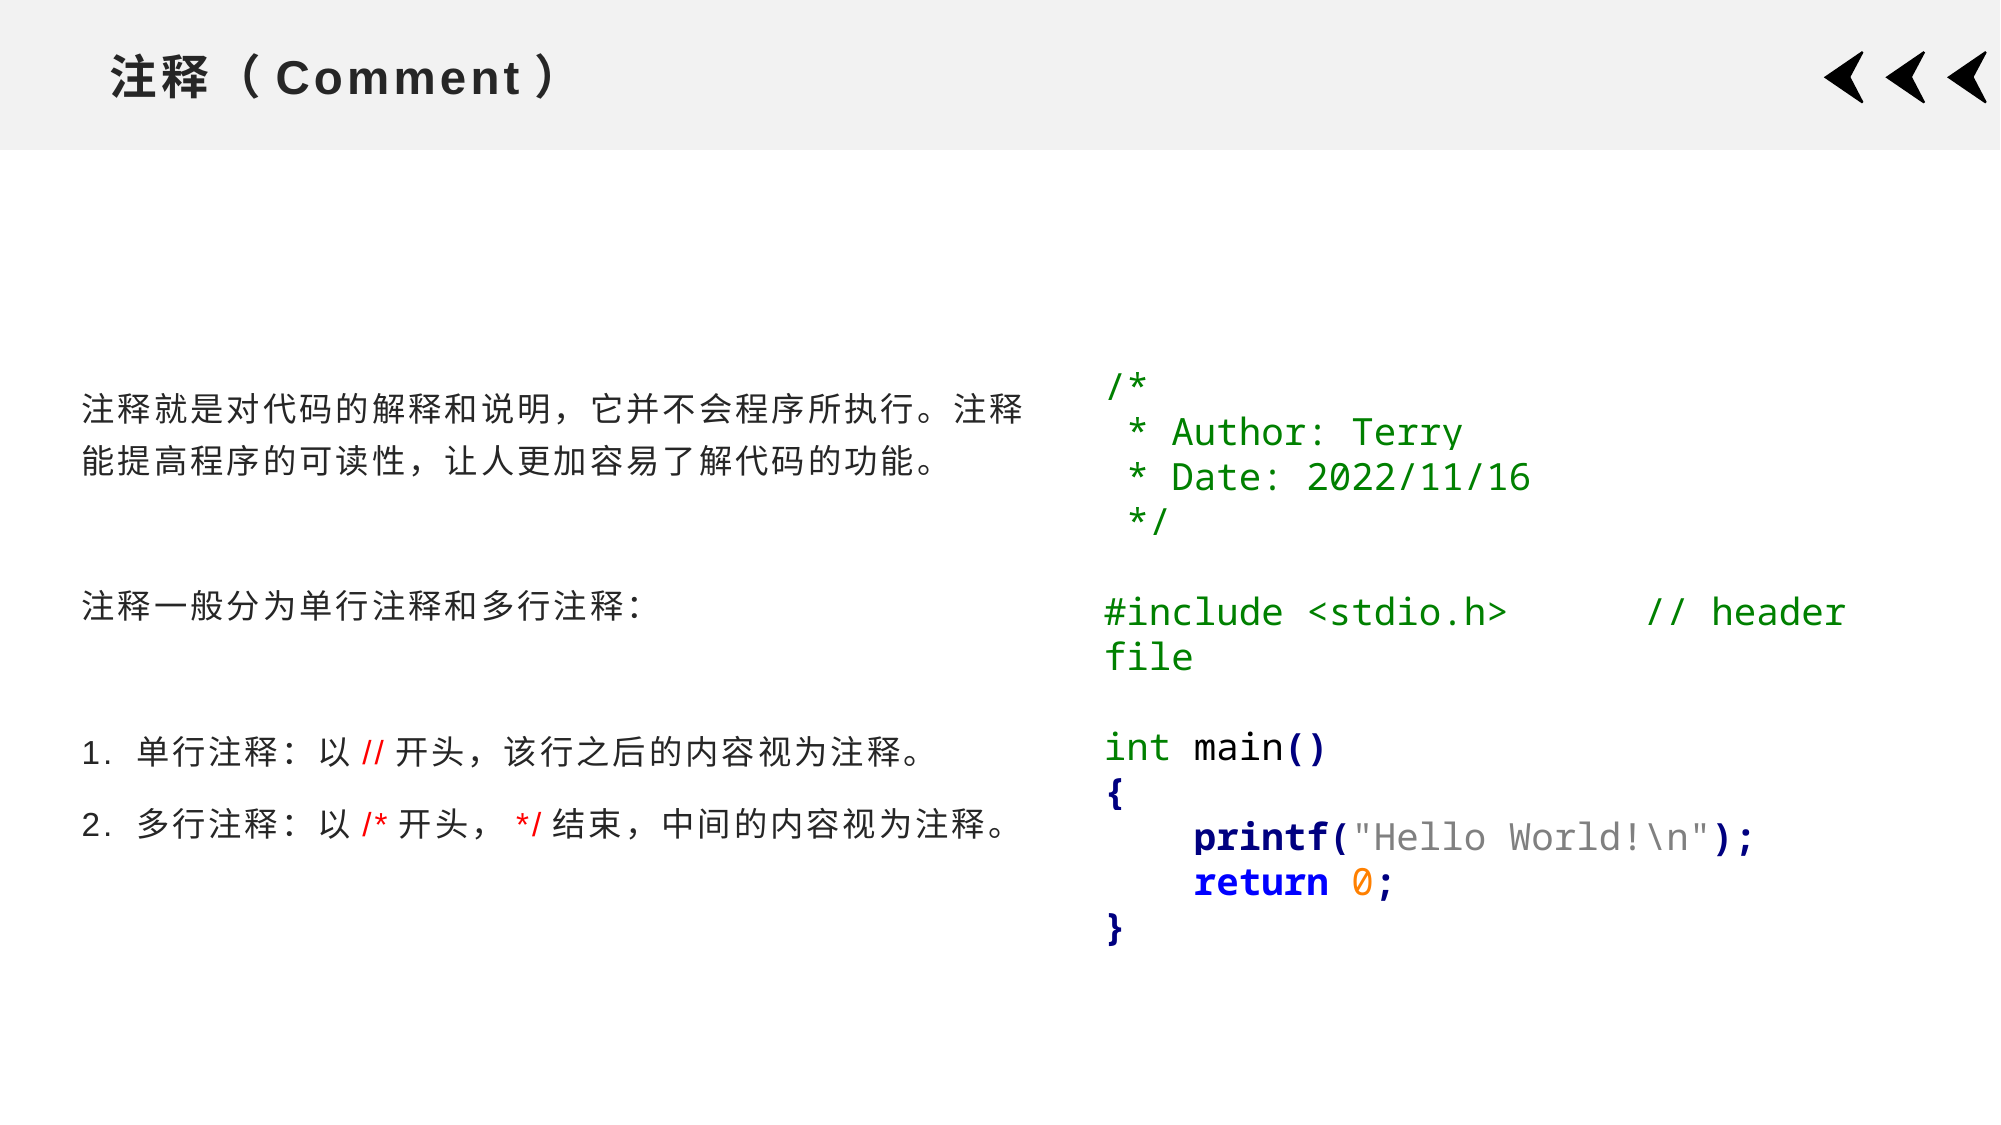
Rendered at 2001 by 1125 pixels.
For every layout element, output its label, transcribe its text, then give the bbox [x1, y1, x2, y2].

list 注释就是对代码的解释和说明，它并不会程序所执行。注释能提高程序的可读性，让人更加容易了解代码的功能。 注释一般分为单行注释和多行注释： 1. 单行注释：以//开头，该行之后的内容视为注释。 2. 多行注释：以/*开头，*/结束，中间的内容视为注释。 [66, 368, 1050, 916]
text_box /* * Author: Terry * Date: 2022/11/16 */ #include <stdio.h> // header file int main() { printf("Hello World!\n"); return 0; } [1089, 355, 1906, 956]
title 注释（Comment） [95, 38, 1906, 112]
